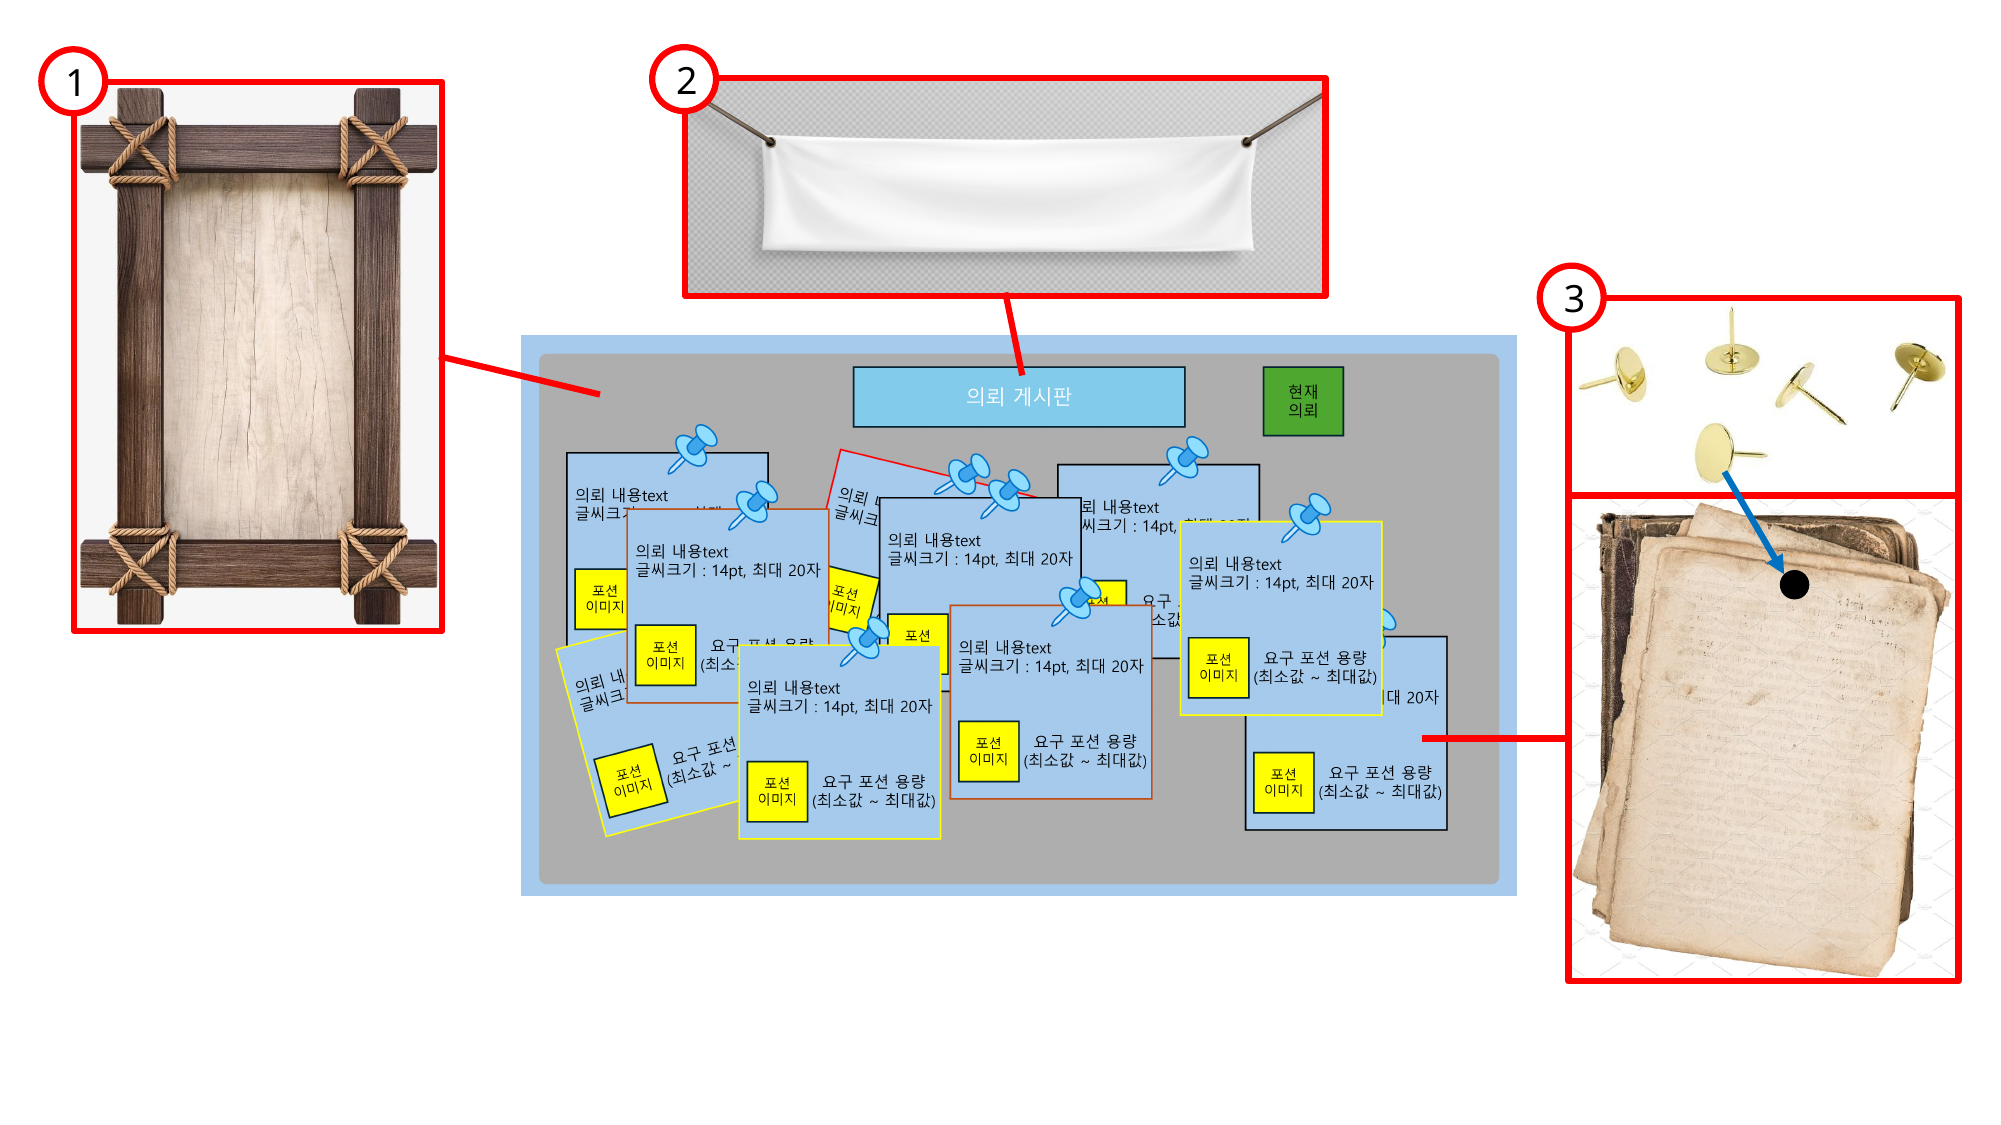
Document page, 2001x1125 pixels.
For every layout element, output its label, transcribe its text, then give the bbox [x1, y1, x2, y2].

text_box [1723, 471, 1785, 575]
text_box 3 [1538, 264, 1606, 332]
picture [687, 80, 1323, 294]
picture [1571, 498, 1956, 979]
picture [855, 369, 1183, 425]
text_box 2 [650, 45, 718, 113]
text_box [438, 355, 601, 396]
picture [520, 335, 1517, 896]
picture [1571, 300, 1956, 493]
text_box 1 [39, 47, 107, 115]
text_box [1004, 292, 1023, 376]
picture [76, 84, 440, 629]
